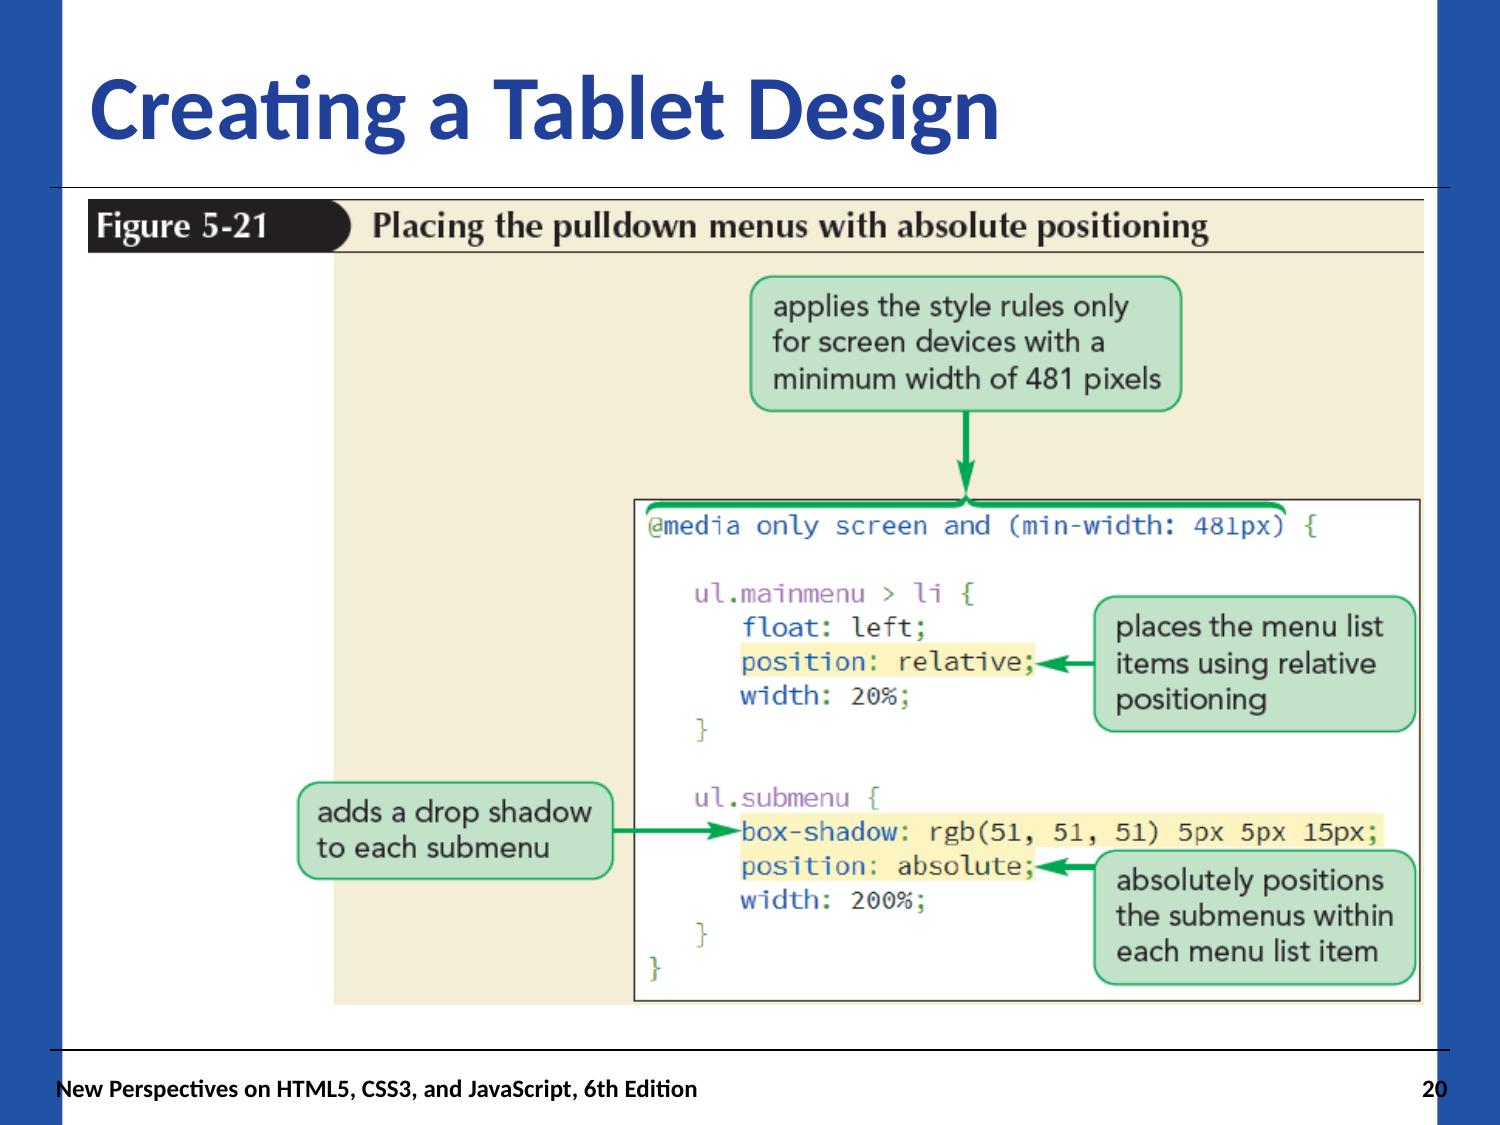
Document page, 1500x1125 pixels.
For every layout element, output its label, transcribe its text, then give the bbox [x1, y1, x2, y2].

title Creating a Tablet Design [74, 24, 1438, 181]
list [88, 199, 1424, 1006]
footer New Perspectives on HTML5, CSS3, and JavaScript, 6th Edition [40, 1050, 1391, 1125]
slide_number 20 [1391, 1050, 1463, 1125]
